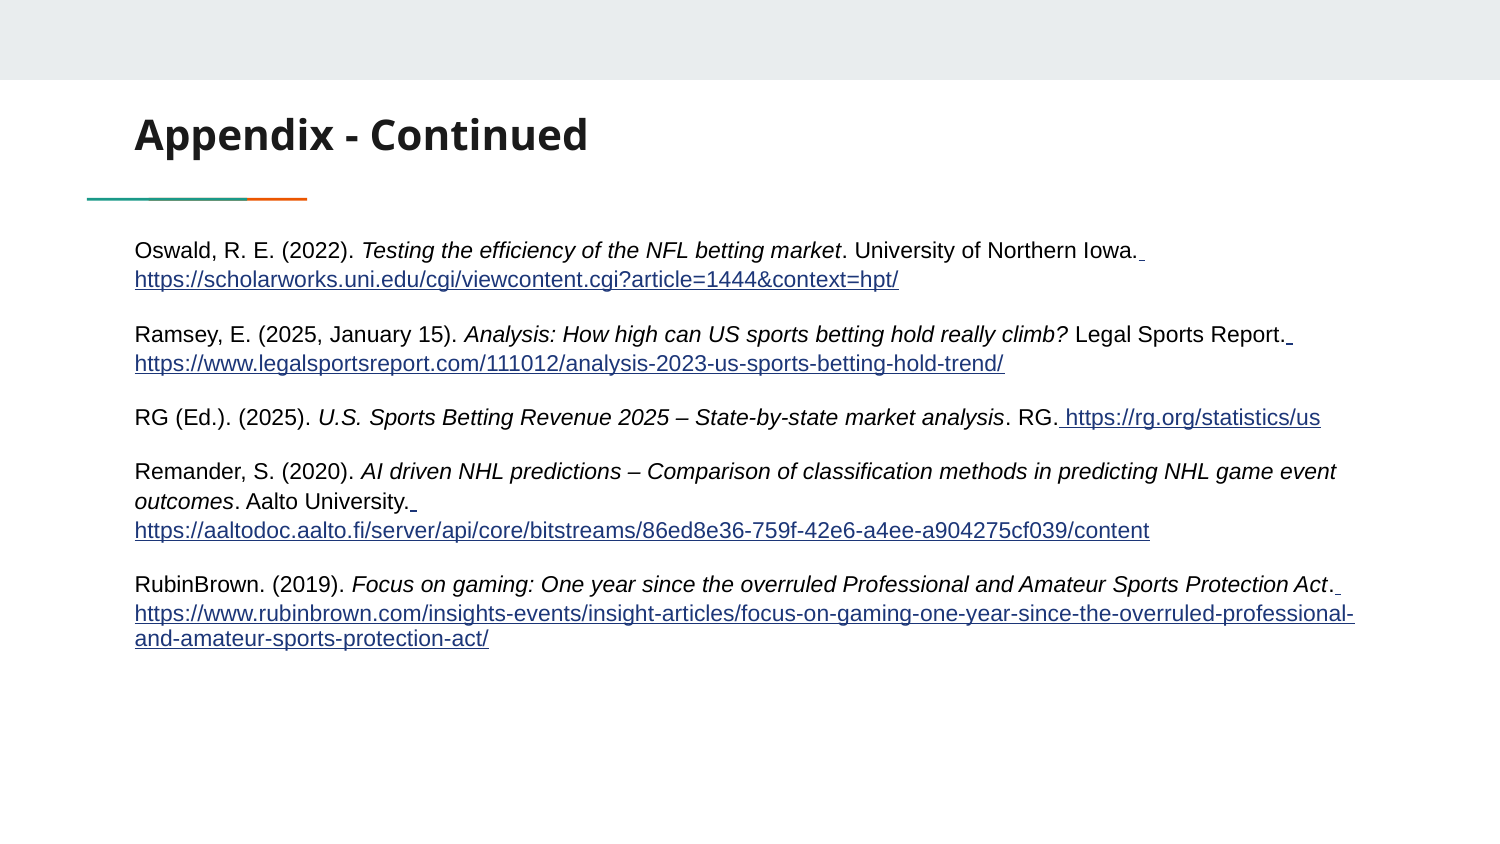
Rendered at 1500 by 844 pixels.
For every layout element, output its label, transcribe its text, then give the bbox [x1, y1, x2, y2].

list Oswald, R. E. (2022). Testing the efficiency of the NFL betting market. University of Northern Iowa. https://scholarworks.uni.edu/cgi/viewcontent.cgi?article=1444&context=hpt/ Ramsey, E. (2025, January 15). Analysis: How high can US sports betting hold really climb? Legal Sports Report. https://www.legalsportsreport.com/111012/analysis-2023-us-sports-betting-hold-trend/ RG (Ed.). (2025). U.S. Sports Betting Revenue 2025 – State-by-state market analysis. RG. https://rg.org/statistics/us Remander, S. (2020). AI driven NHL predictions – Comparison of classification methods in predicting NHL game event outcomes. Aalto University. https://aaltodoc.aalto.fi/server/api/core/bitstreams/86ed8e36-759f-42e6-a4ee-a904275cf039/content RubinBrown. (2019). Focus on gaming: One year since the overruled Professional and Amateur Sports Protection Act. https://www.rubinbrown.com/insights-events/insight-articles/focus-on-gaming-one-year-since-the-overruled-professional-and-amateur-sports-protection-act/ [119, 218, 1381, 844]
title Appendix - Continued [119, 90, 1381, 178]
